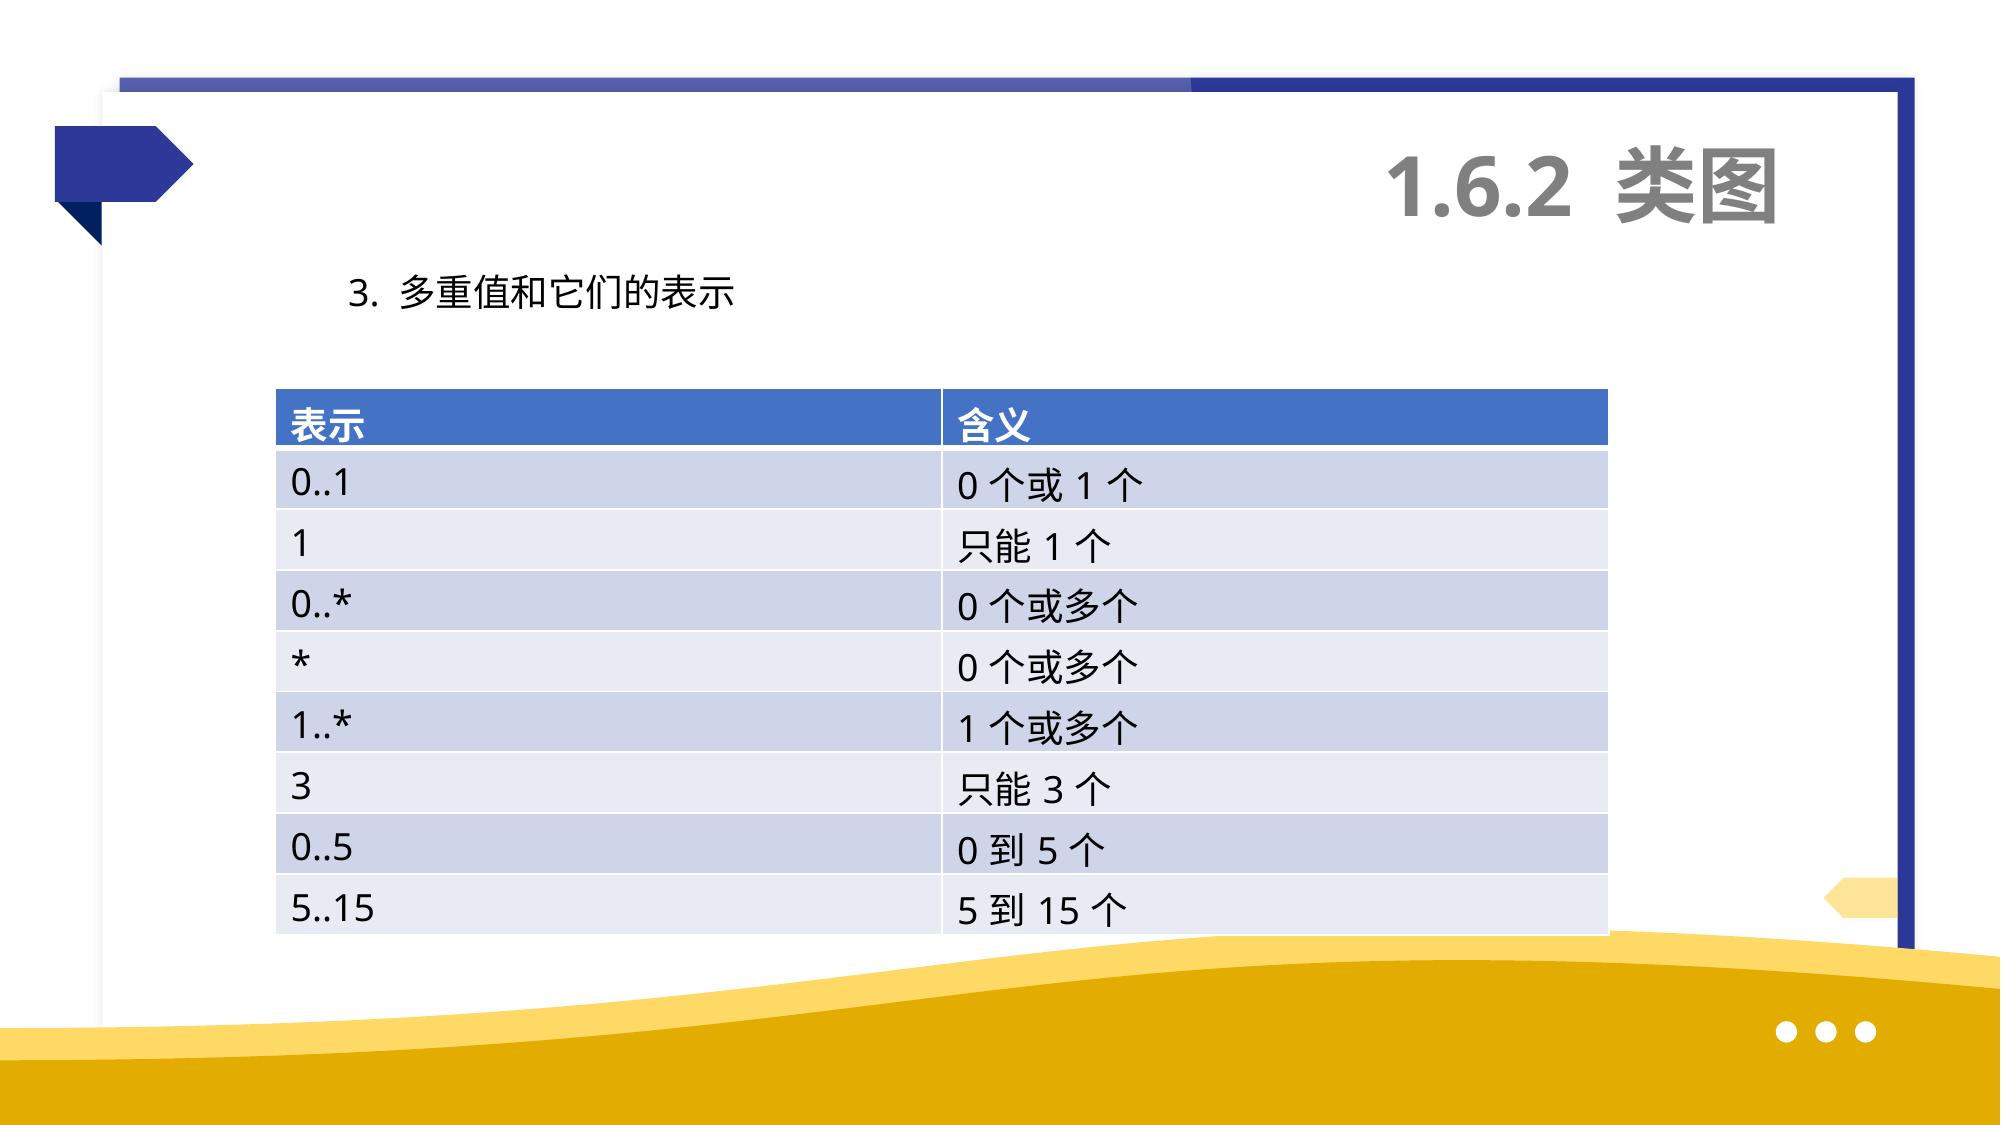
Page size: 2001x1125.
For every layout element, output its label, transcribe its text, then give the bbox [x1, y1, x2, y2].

table_cell 5..15 [276, 875, 941, 934]
table_cell 0个或多个 [943, 571, 1608, 630]
table_header 含义 [943, 389, 1608, 445]
table_cell 1..* [276, 692, 941, 751]
table_cell 3 [276, 753, 941, 812]
table_cell 0..1 [276, 451, 941, 508]
table_cell 0到5个 [943, 814, 1608, 873]
table_header 表示 [276, 389, 941, 445]
table_cell 0个或1个 [943, 451, 1608, 508]
table_cell 只能3个 [943, 753, 1608, 812]
table_cell 0..5 [276, 814, 941, 873]
table_cell 5到15个 [943, 875, 1608, 934]
table_cell 0..* [276, 571, 941, 630]
table_cell * [276, 632, 941, 691]
text_box 1.6.2 类图 [1368, 125, 1874, 240]
table_cell 1个或多个 [943, 692, 1608, 751]
text_box 3. 多重值和它们的表示 [333, 261, 751, 322]
table_cell 0个或多个 [943, 632, 1608, 691]
table_cell 1 [276, 510, 941, 569]
table_cell 只能1个 [943, 510, 1608, 569]
